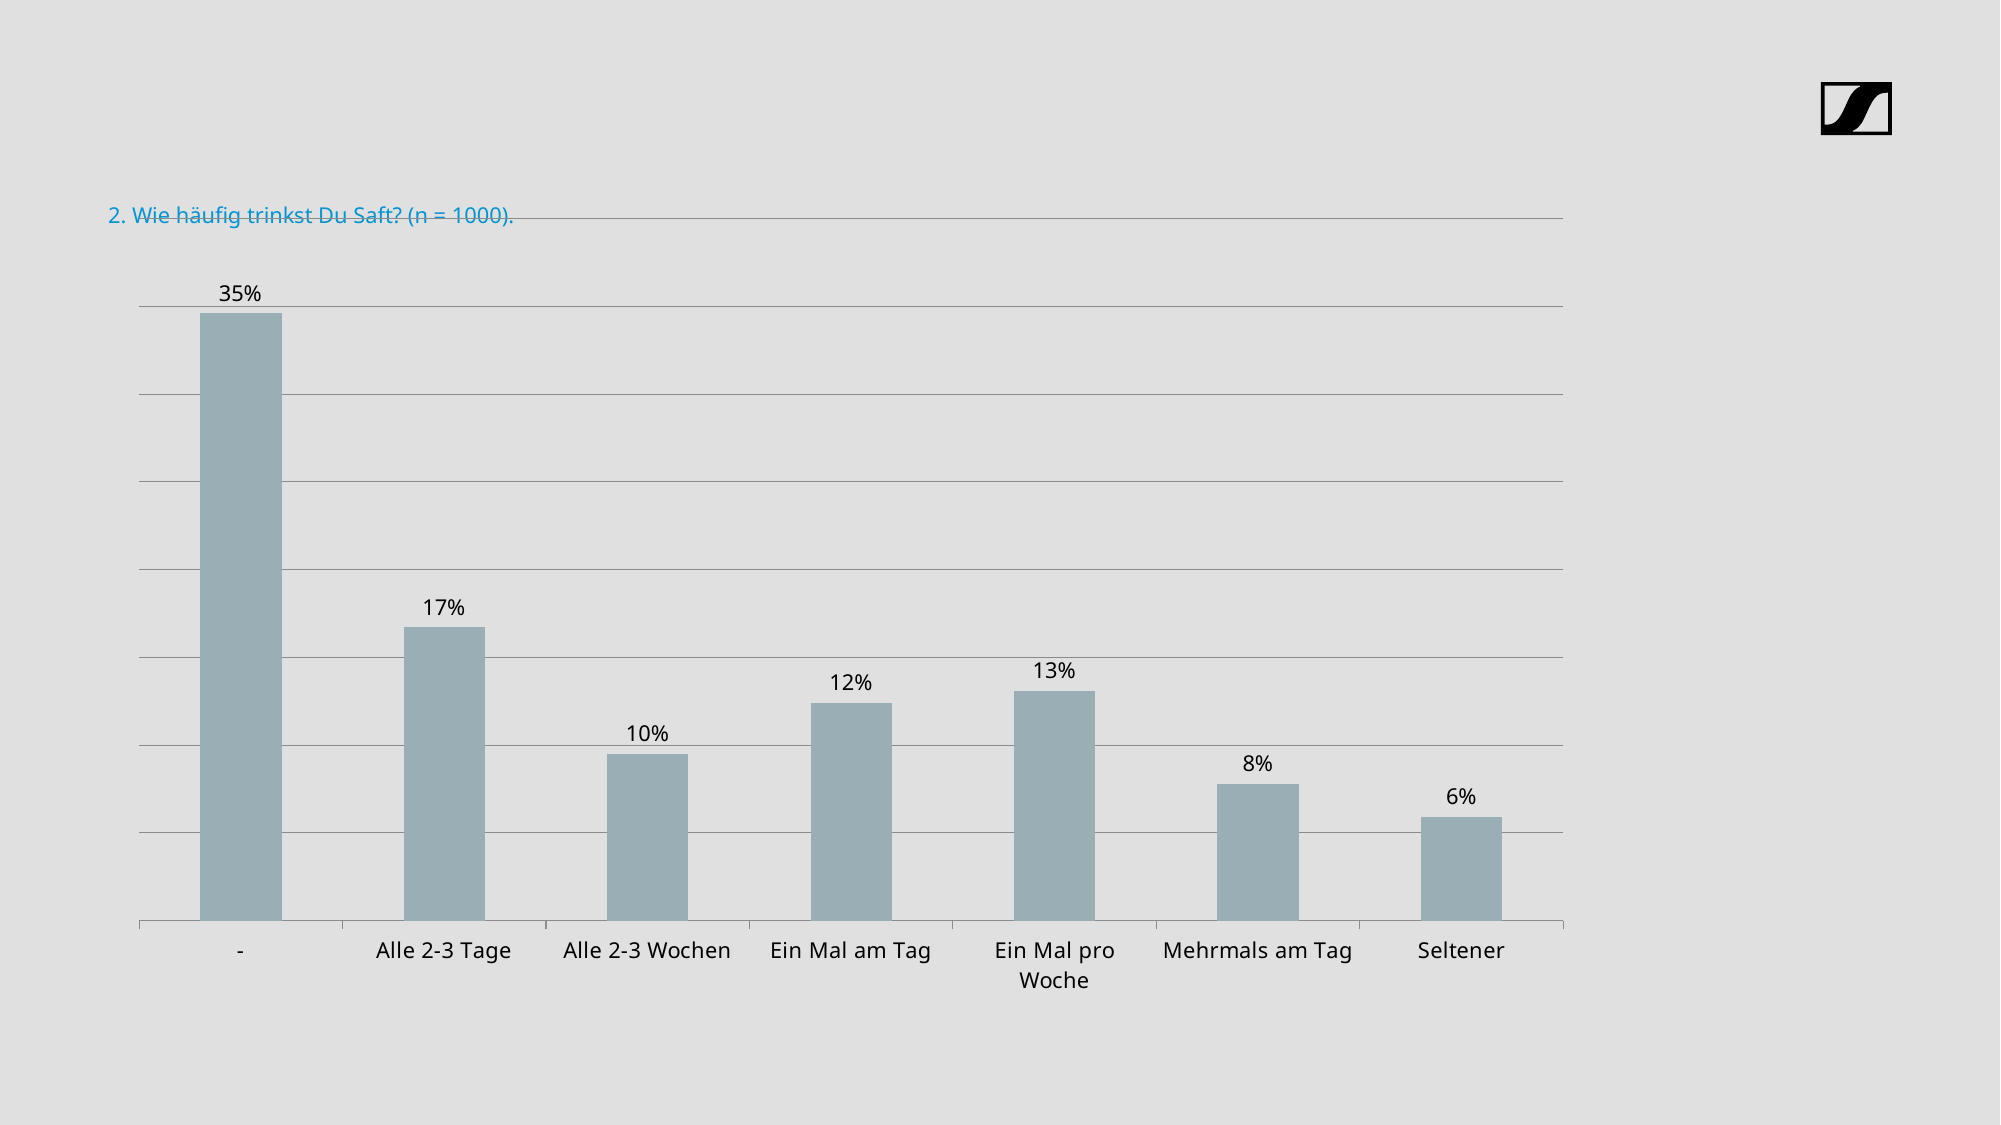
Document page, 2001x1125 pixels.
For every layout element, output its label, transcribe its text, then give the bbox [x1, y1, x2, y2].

chart [109, 202, 1593, 1011]
list 2. Wie häufig trinkst Du Saft? (n = 1000). [108, 196, 1585, 1012]
